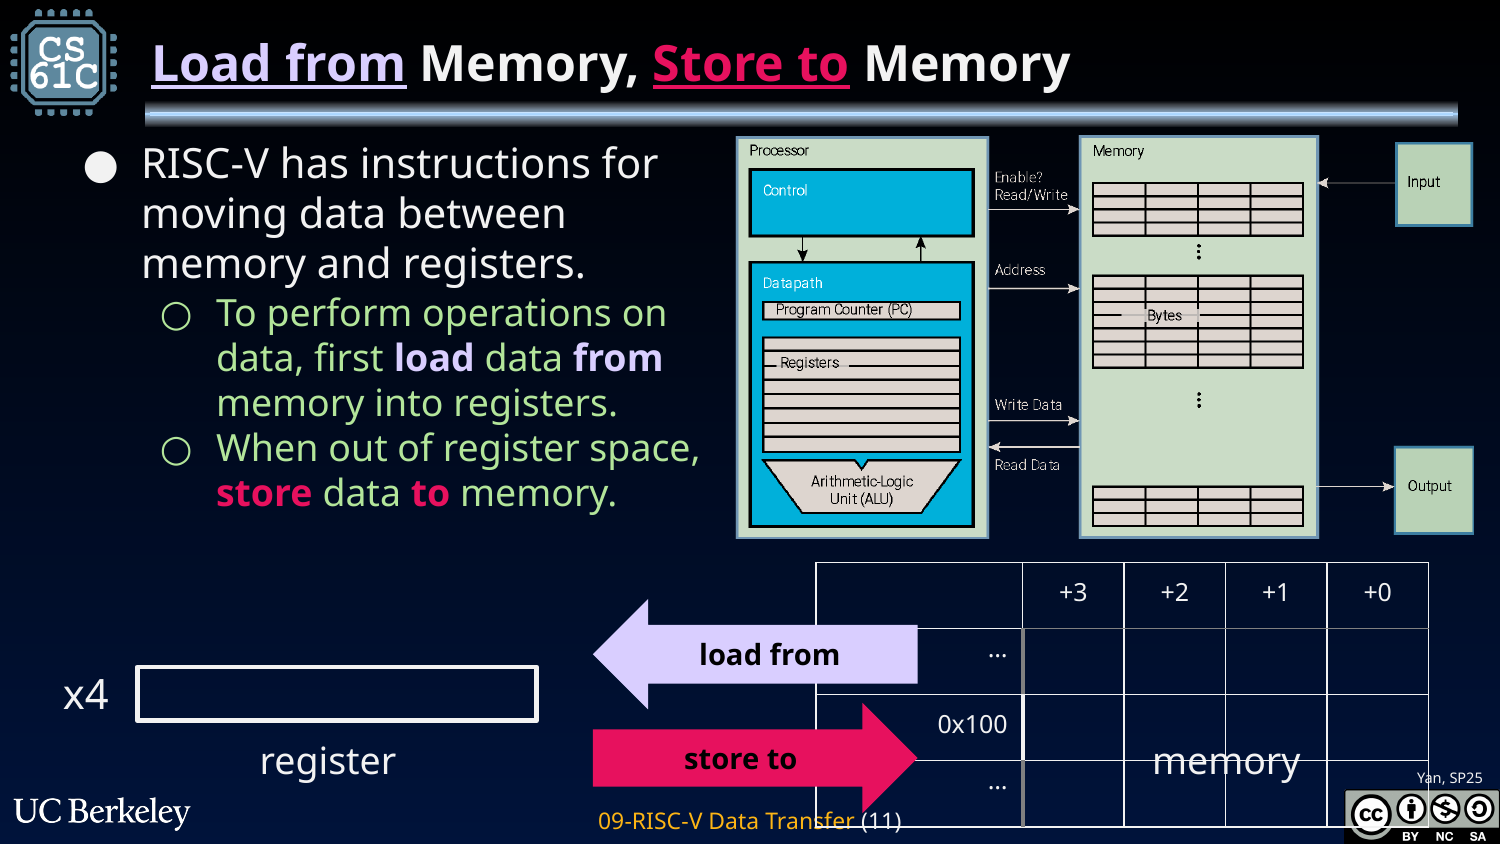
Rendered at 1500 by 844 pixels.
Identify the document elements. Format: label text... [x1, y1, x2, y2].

table_cell … [922, 629, 1021, 694]
table_cell [1328, 695, 1428, 760]
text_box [592, 598, 918, 814]
table_header +3 [1023, 563, 1123, 628]
table_cell [1328, 761, 1428, 826]
table_cell 0x100 [922, 695, 1021, 760]
table_cell … [817, 761, 1021, 826]
picture [1344, 789, 1500, 844]
list To perform operations on data, first load data from memory into registers. When out of register space, store data to memory. [51, 274, 729, 586]
table_header +0 [1328, 563, 1428, 628]
table_header [817, 563, 1022, 628]
table_header +1 [1226, 563, 1326, 628]
table_cell [1125, 790, 1225, 826]
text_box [7, 662, 537, 790]
table_header +2 [1125, 563, 1225, 628]
table_cell [1226, 629, 1326, 694]
table_cell [1125, 695, 1225, 722]
table_cell [1025, 629, 1123, 694]
table_cell [1125, 629, 1225, 694]
picture [13, 797, 191, 831]
table_cell [1226, 790, 1326, 826]
table_cell [1025, 695, 1123, 760]
picture [733, 134, 1475, 539]
list RISC-V has instructions for moving data between memory and registers. [51, 122, 729, 274]
table_cell [1328, 629, 1428, 694]
picture [10, 9, 117, 116]
title Load from Memory, Store to Memory [136, 16, 1449, 111]
text_box memory [1114, 722, 1339, 790]
table_cell [1025, 761, 1123, 826]
table_cell [1226, 695, 1326, 722]
